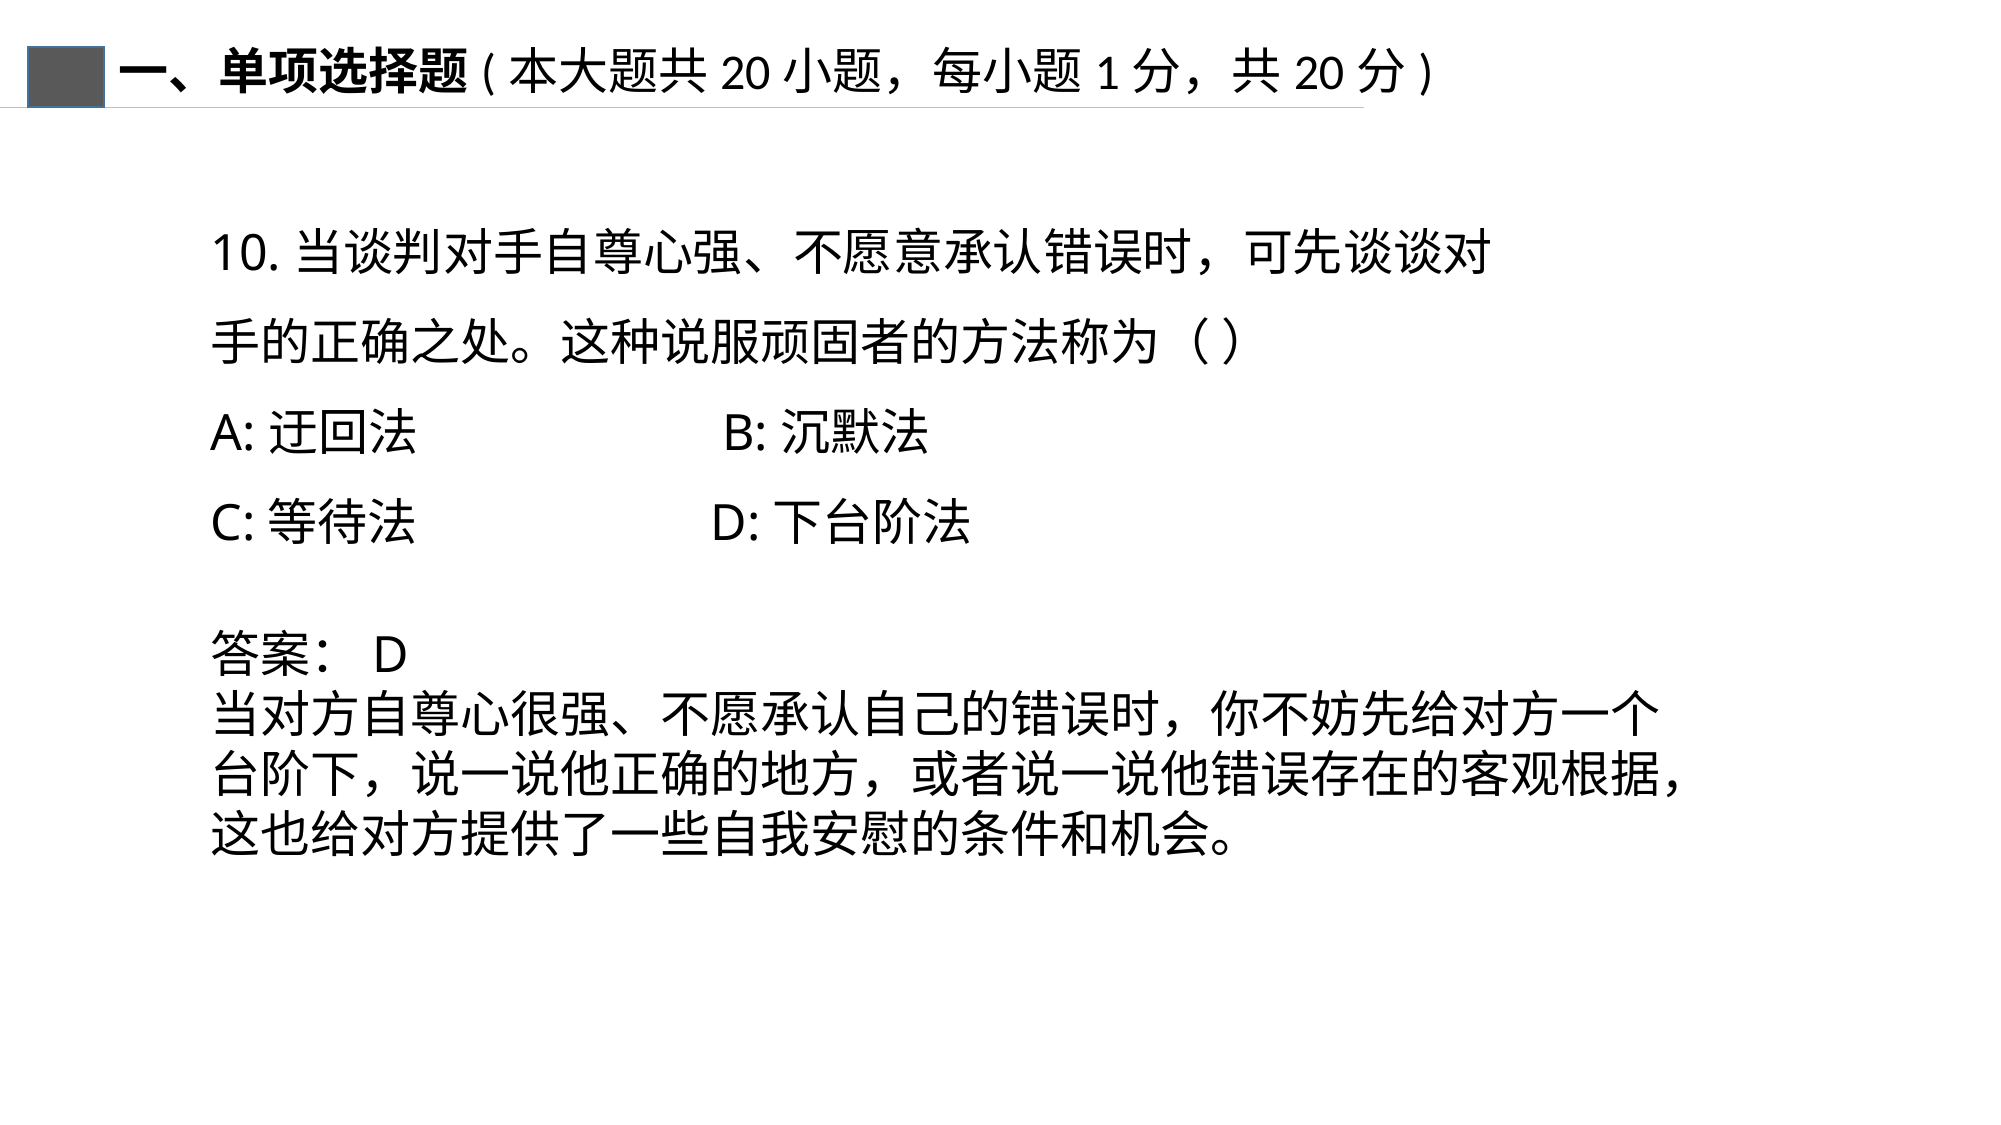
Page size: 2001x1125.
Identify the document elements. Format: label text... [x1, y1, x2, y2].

text_box 10.当谈判对手自尊心强、不愿意承认错误时，可先谈谈对手的正确之处。这种说服顽固者的方法称为（ ） A:迂回法 B:沉默法 C:等待法 D:下台阶法 [195, 183, 1546, 558]
text_box 一、单项选择题(本大题共20小题，每小题1分，共20分) [104, 31, 1454, 107]
text_box [27, 46, 105, 107]
text_box 答案：D 当对方自尊心很强、不愿承认自己的错误时，你不妨先给对方一个台阶下，说一说他正确的地方，或者说一说他错误存在的客观根据，这也给对方提供了一些自我安慰的条件和机会。 [195, 584, 1694, 870]
